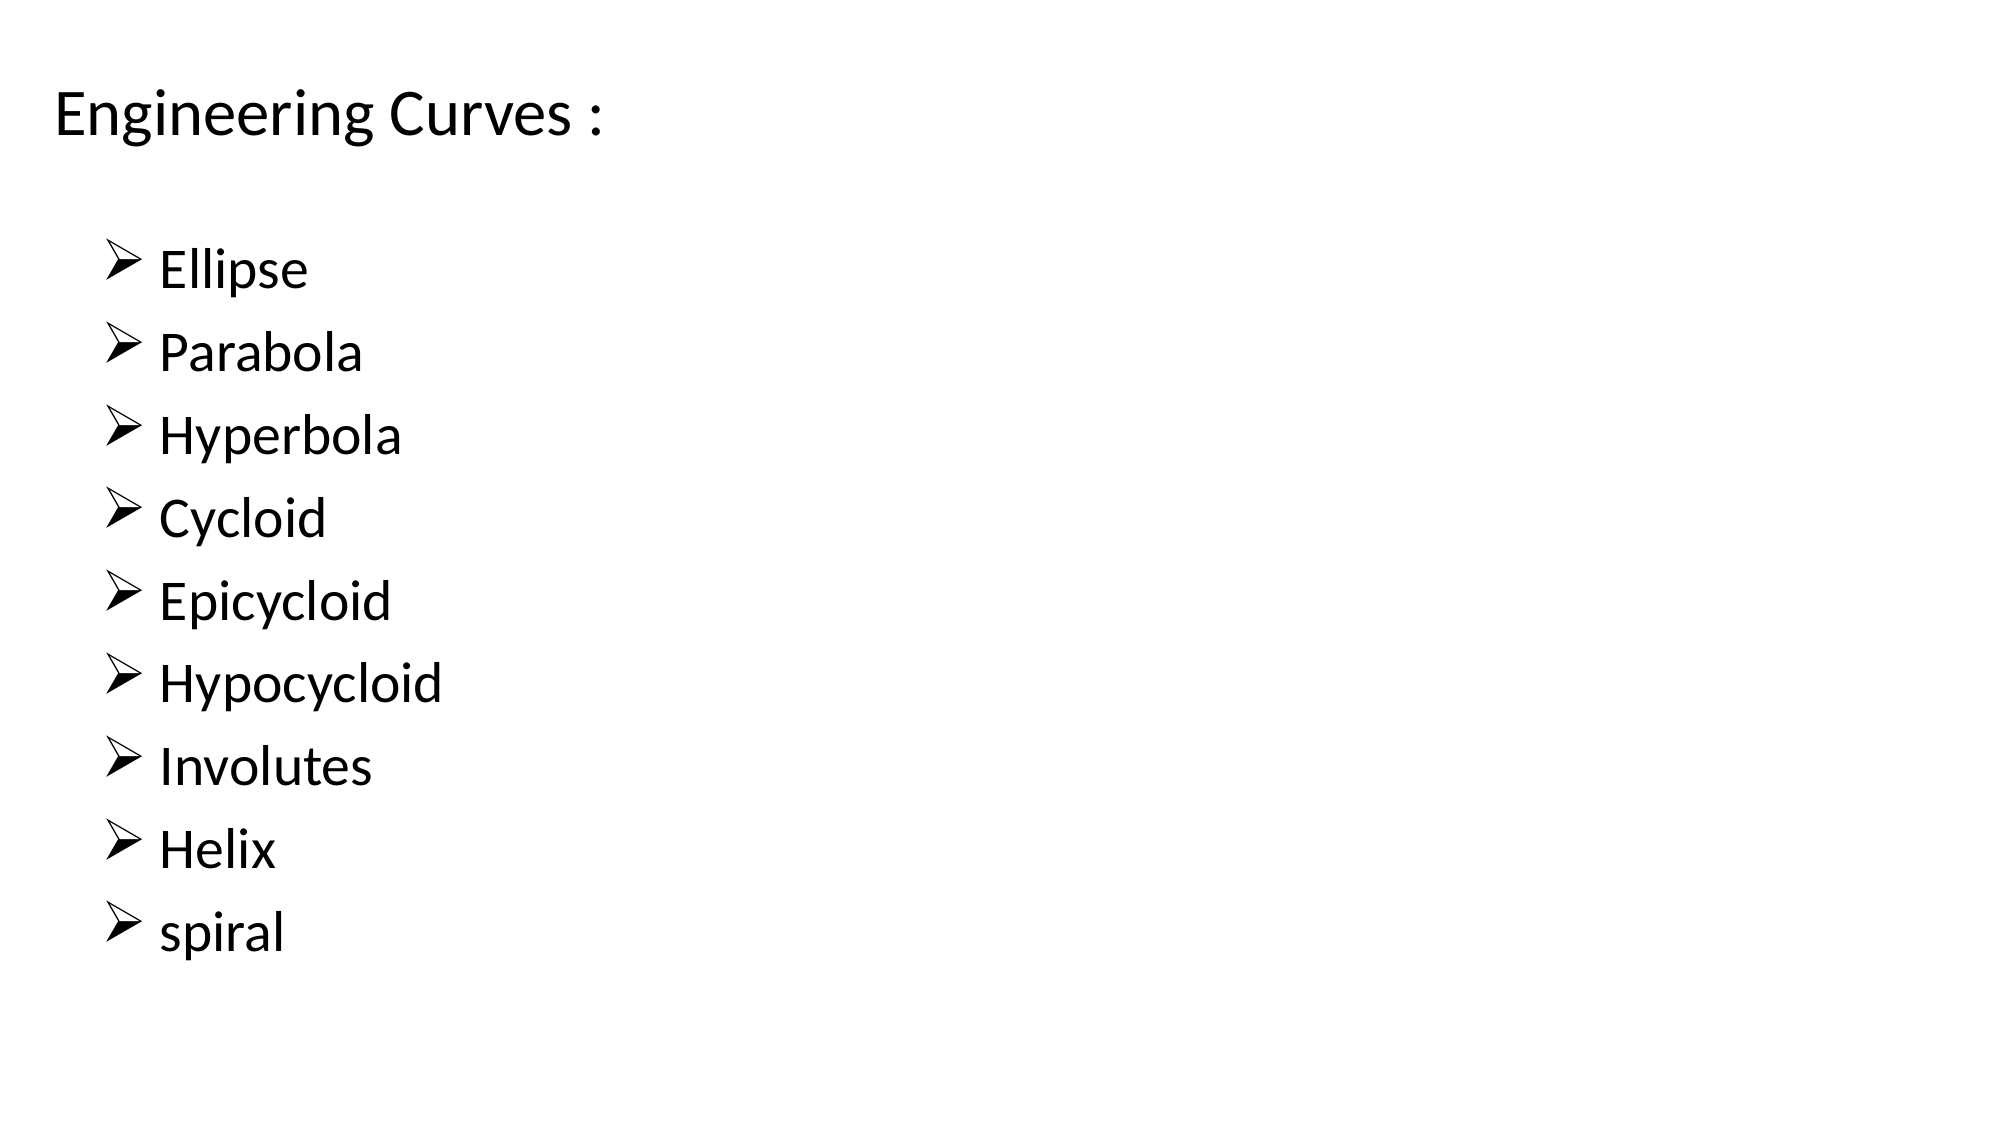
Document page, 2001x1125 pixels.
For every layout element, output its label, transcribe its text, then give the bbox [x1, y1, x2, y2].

list Ellipse Parabola Hyperbola Cycloid Epicycloid Hypocycloid Involutes Helix spiral [86, 231, 1887, 975]
title Engineering Curves : [39, 66, 1840, 161]
